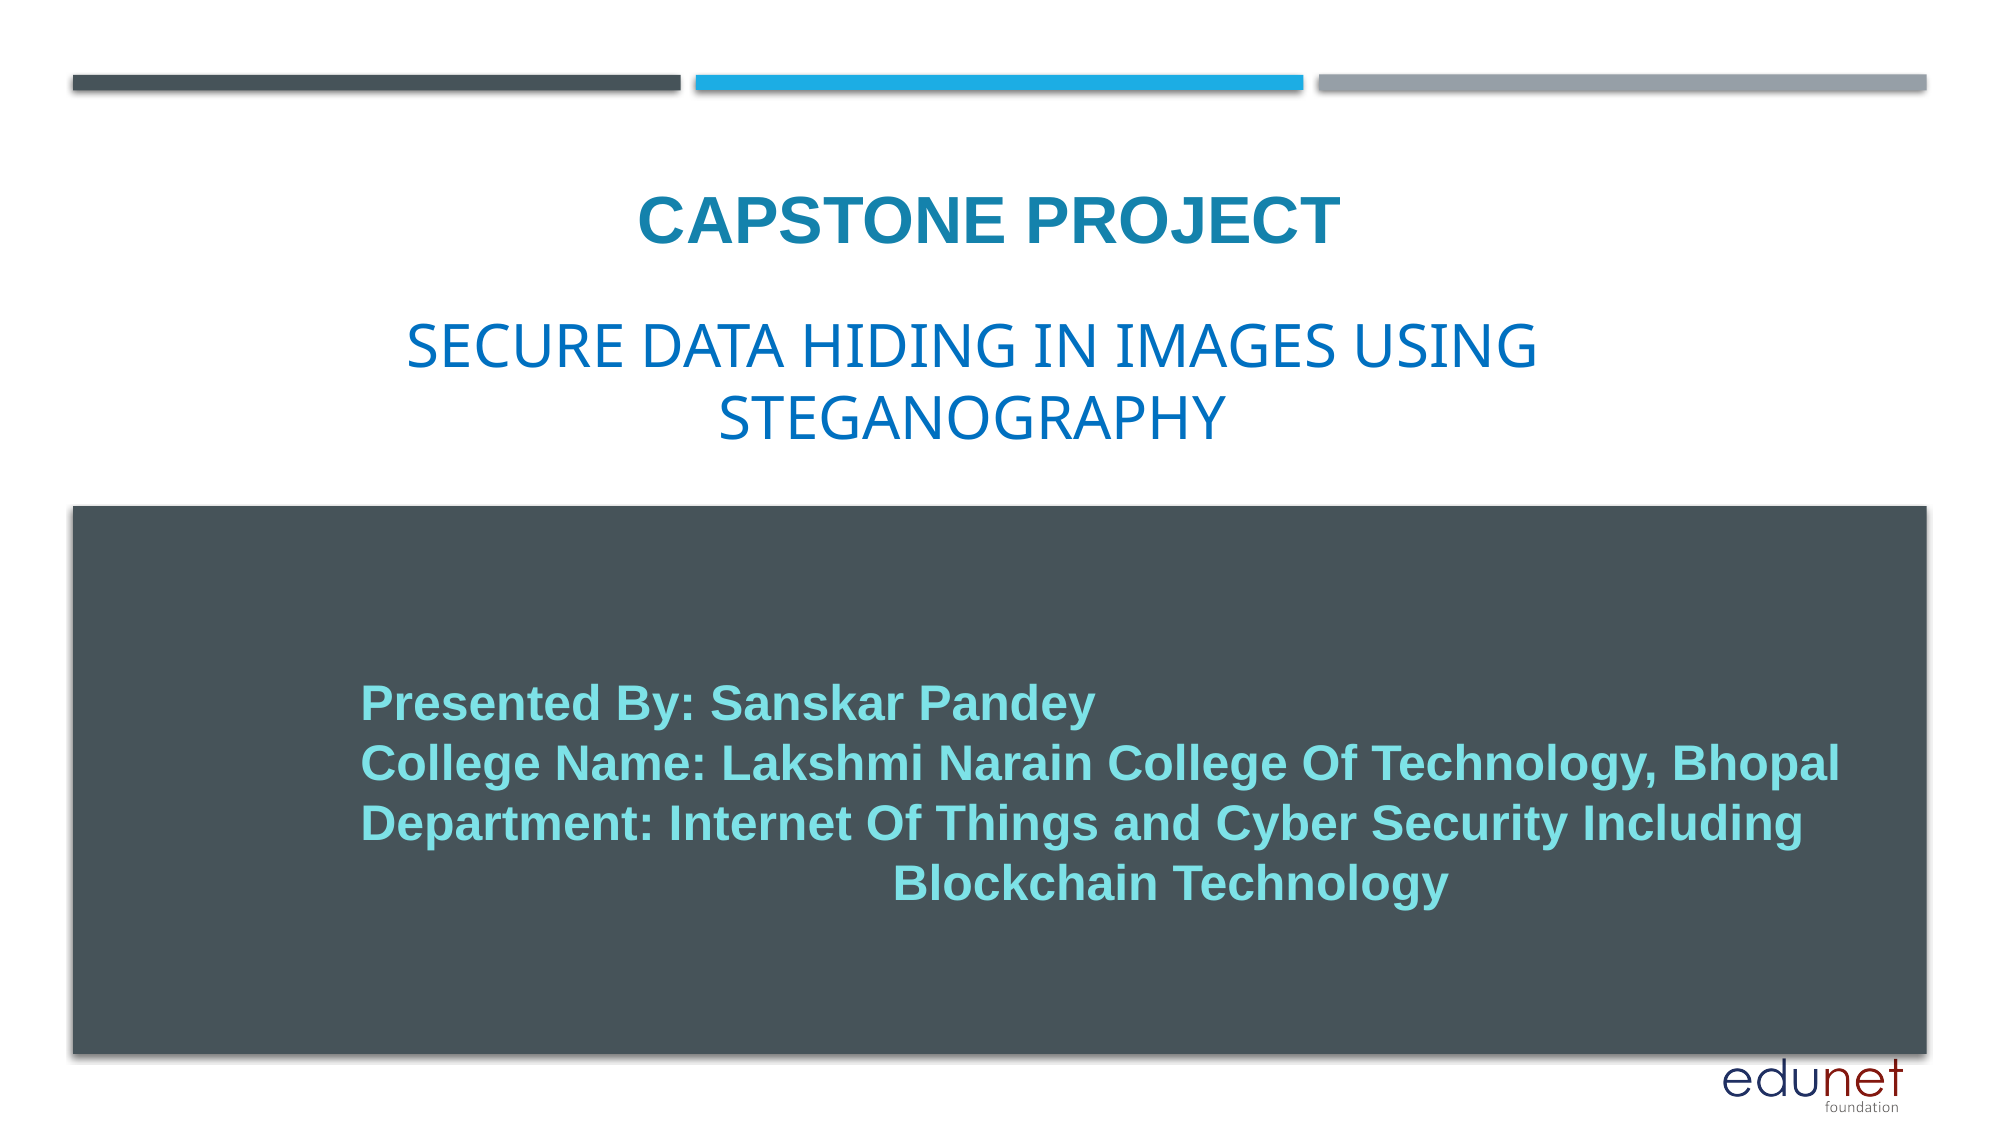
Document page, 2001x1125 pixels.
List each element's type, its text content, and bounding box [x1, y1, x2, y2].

text_box CAPSTONE PROJECT [0, 169, 2000, 265]
text_box Presented By: Sanskar Pandey College Name: Lakshmi Narain College Of Technology, Bhopal Department: Internet Of Things and Cyber Security Including Blockchain Technology [345, 663, 1916, 919]
picture [1719, 1056, 1905, 1116]
title Secure Data Hiding in Images using Steganography [222, 298, 1723, 460]
